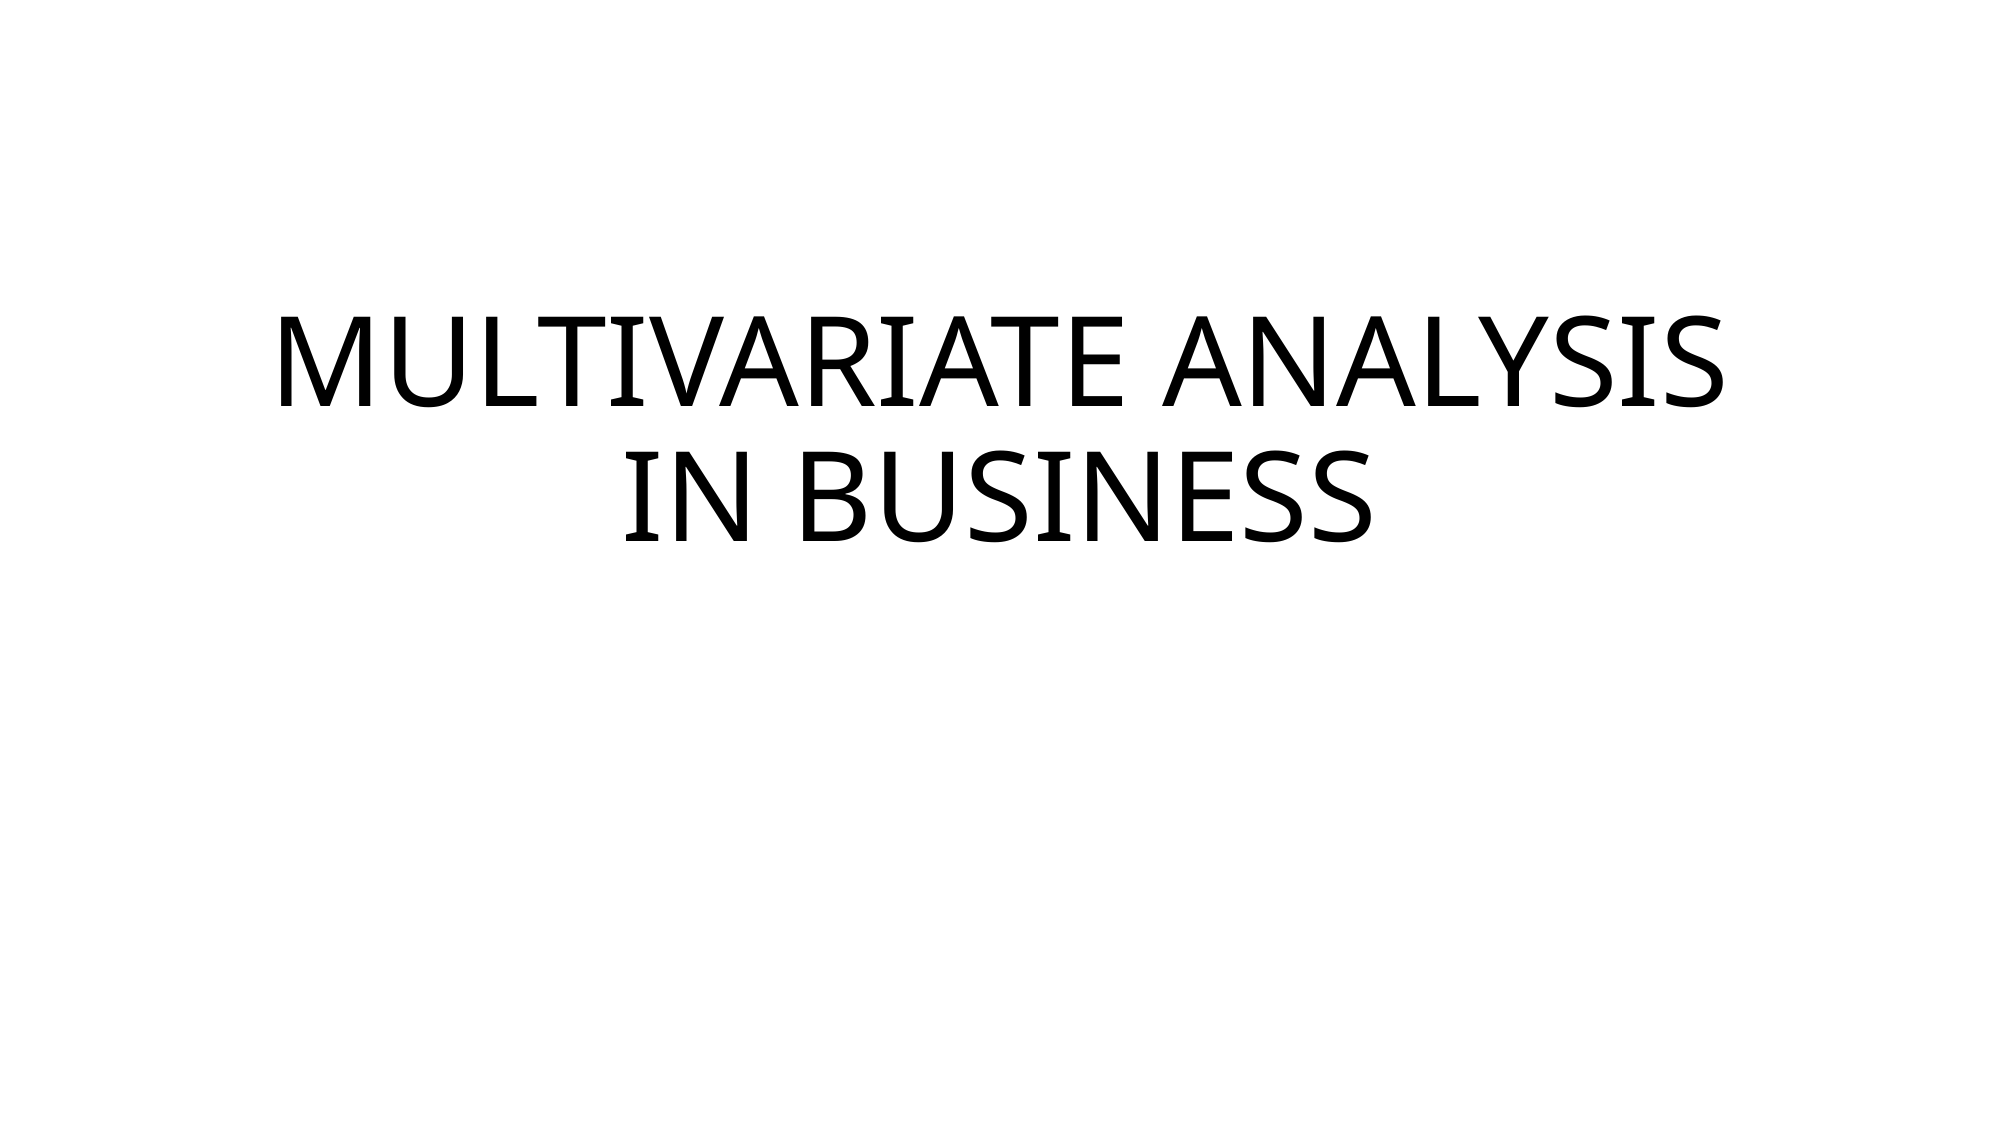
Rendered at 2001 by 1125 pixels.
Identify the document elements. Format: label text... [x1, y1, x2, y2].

title MULTIVARIATE ANALYSIS IN BUSINESS [249, 184, 1750, 576]
